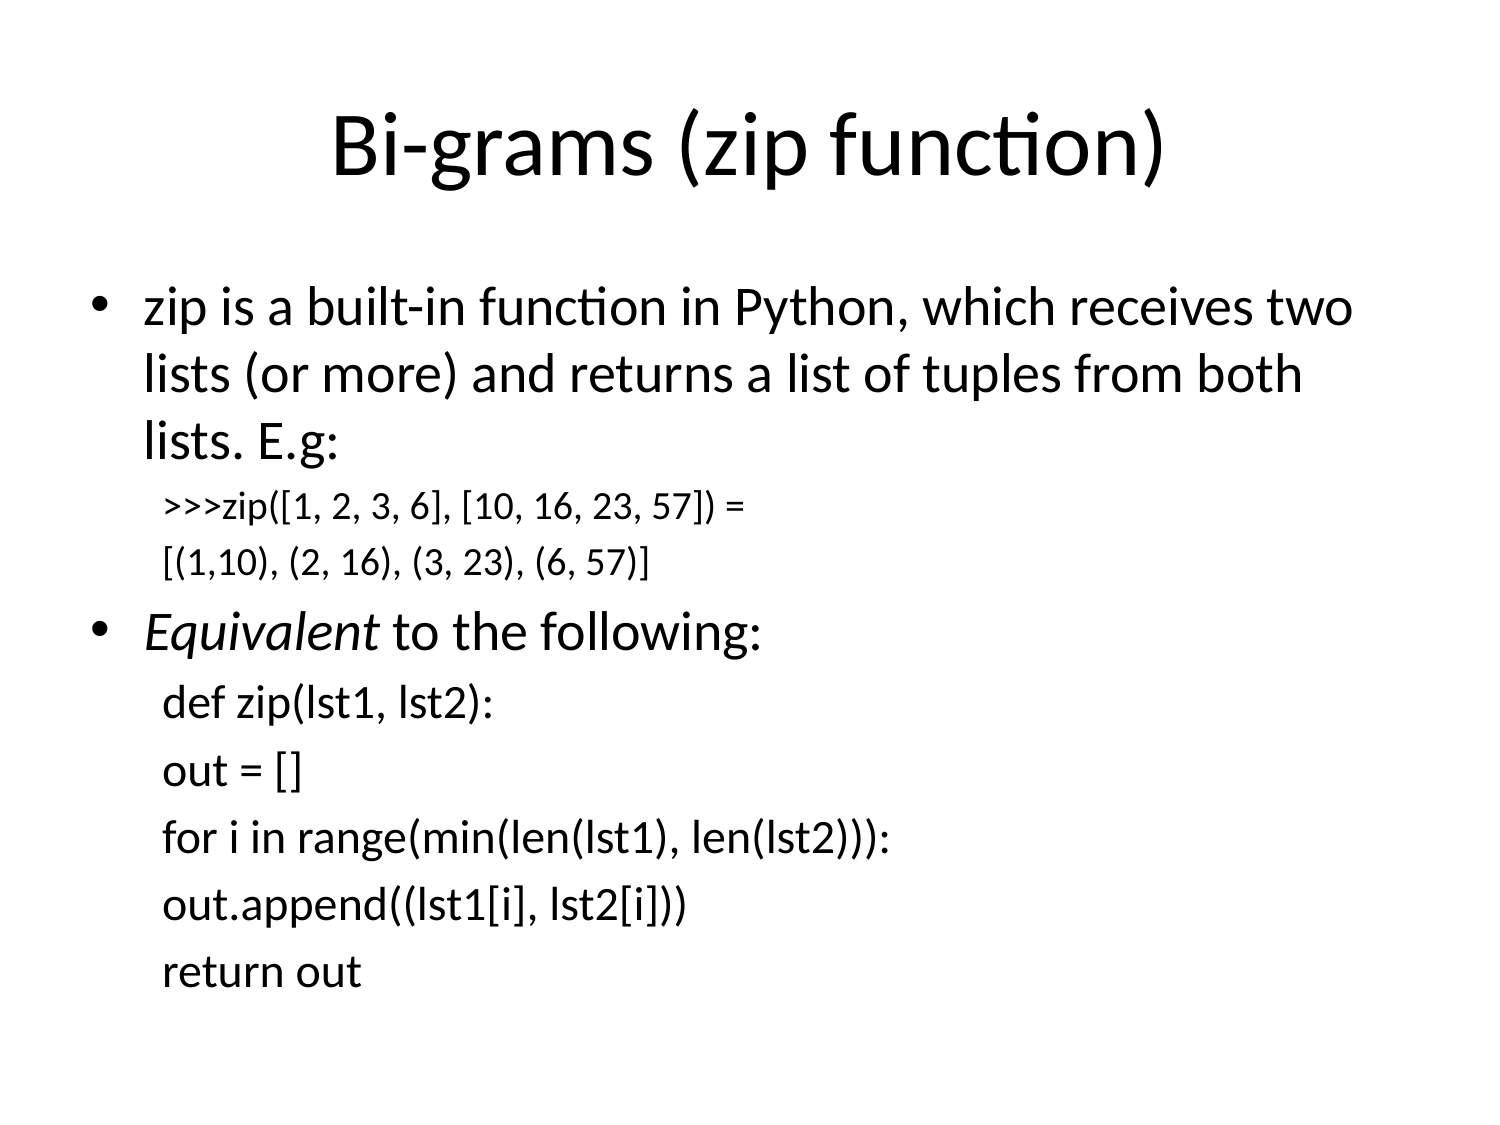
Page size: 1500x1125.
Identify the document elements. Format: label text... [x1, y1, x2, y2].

list zip is a built-in function in Python, which receives two lists (or more) and returns a list of tuples from both lists. E.g: >>>zip([1, 2, 3, 6], [10, 16, 23, 57]) = [(1,10), (2, 16), (3, 23), (6, 57)] Equivalent to the following: def zip(lst1, lst2): out = [] for i in range(min(len(lst1), len(lst2))): out.append((lst1[i], lst2[i])) return out [75, 262, 1425, 1005]
title Bi-grams (zip function) [75, 45, 1425, 233]
